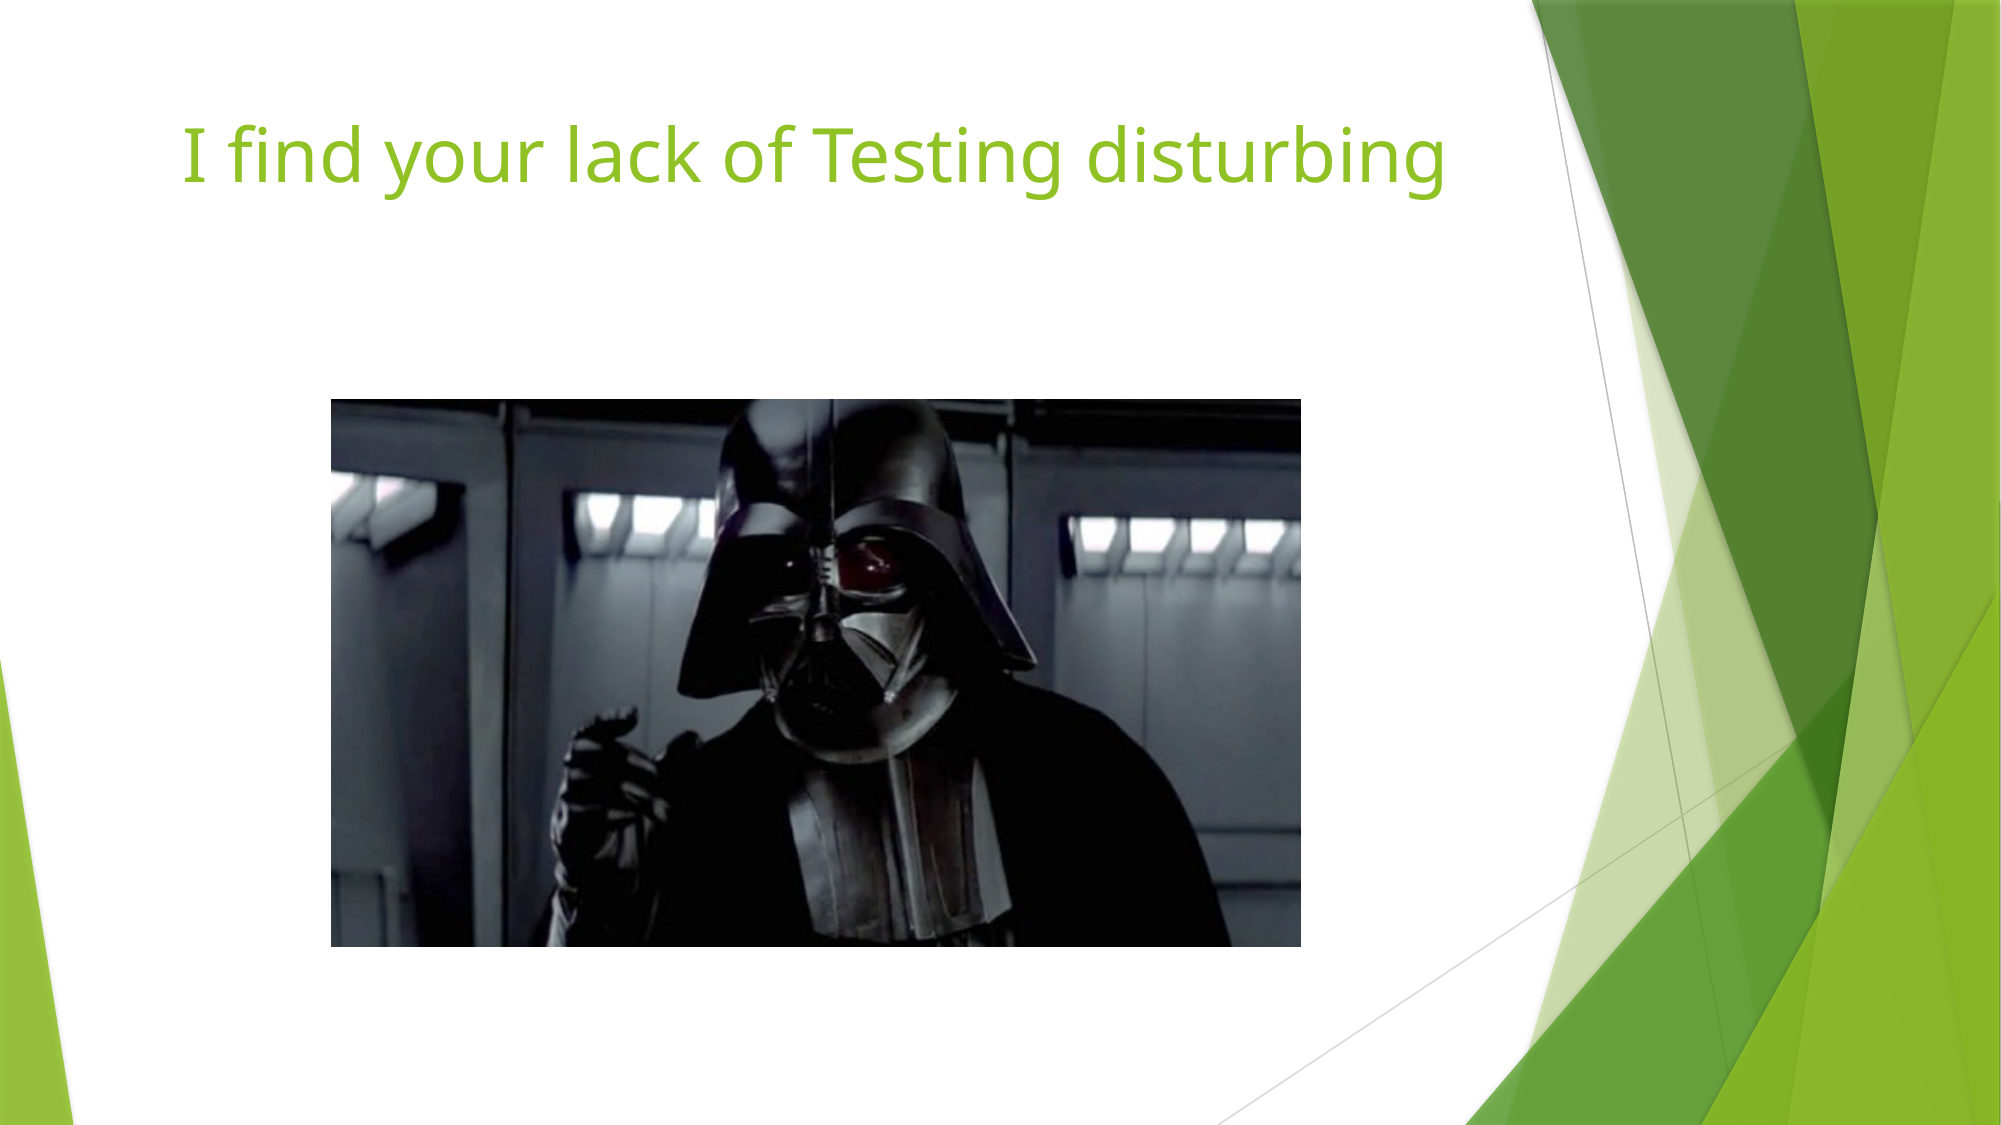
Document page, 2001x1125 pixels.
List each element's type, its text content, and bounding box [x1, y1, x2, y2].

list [331, 398, 1302, 947]
title I find your lack of Testing disturbing [111, 99, 1522, 317]
